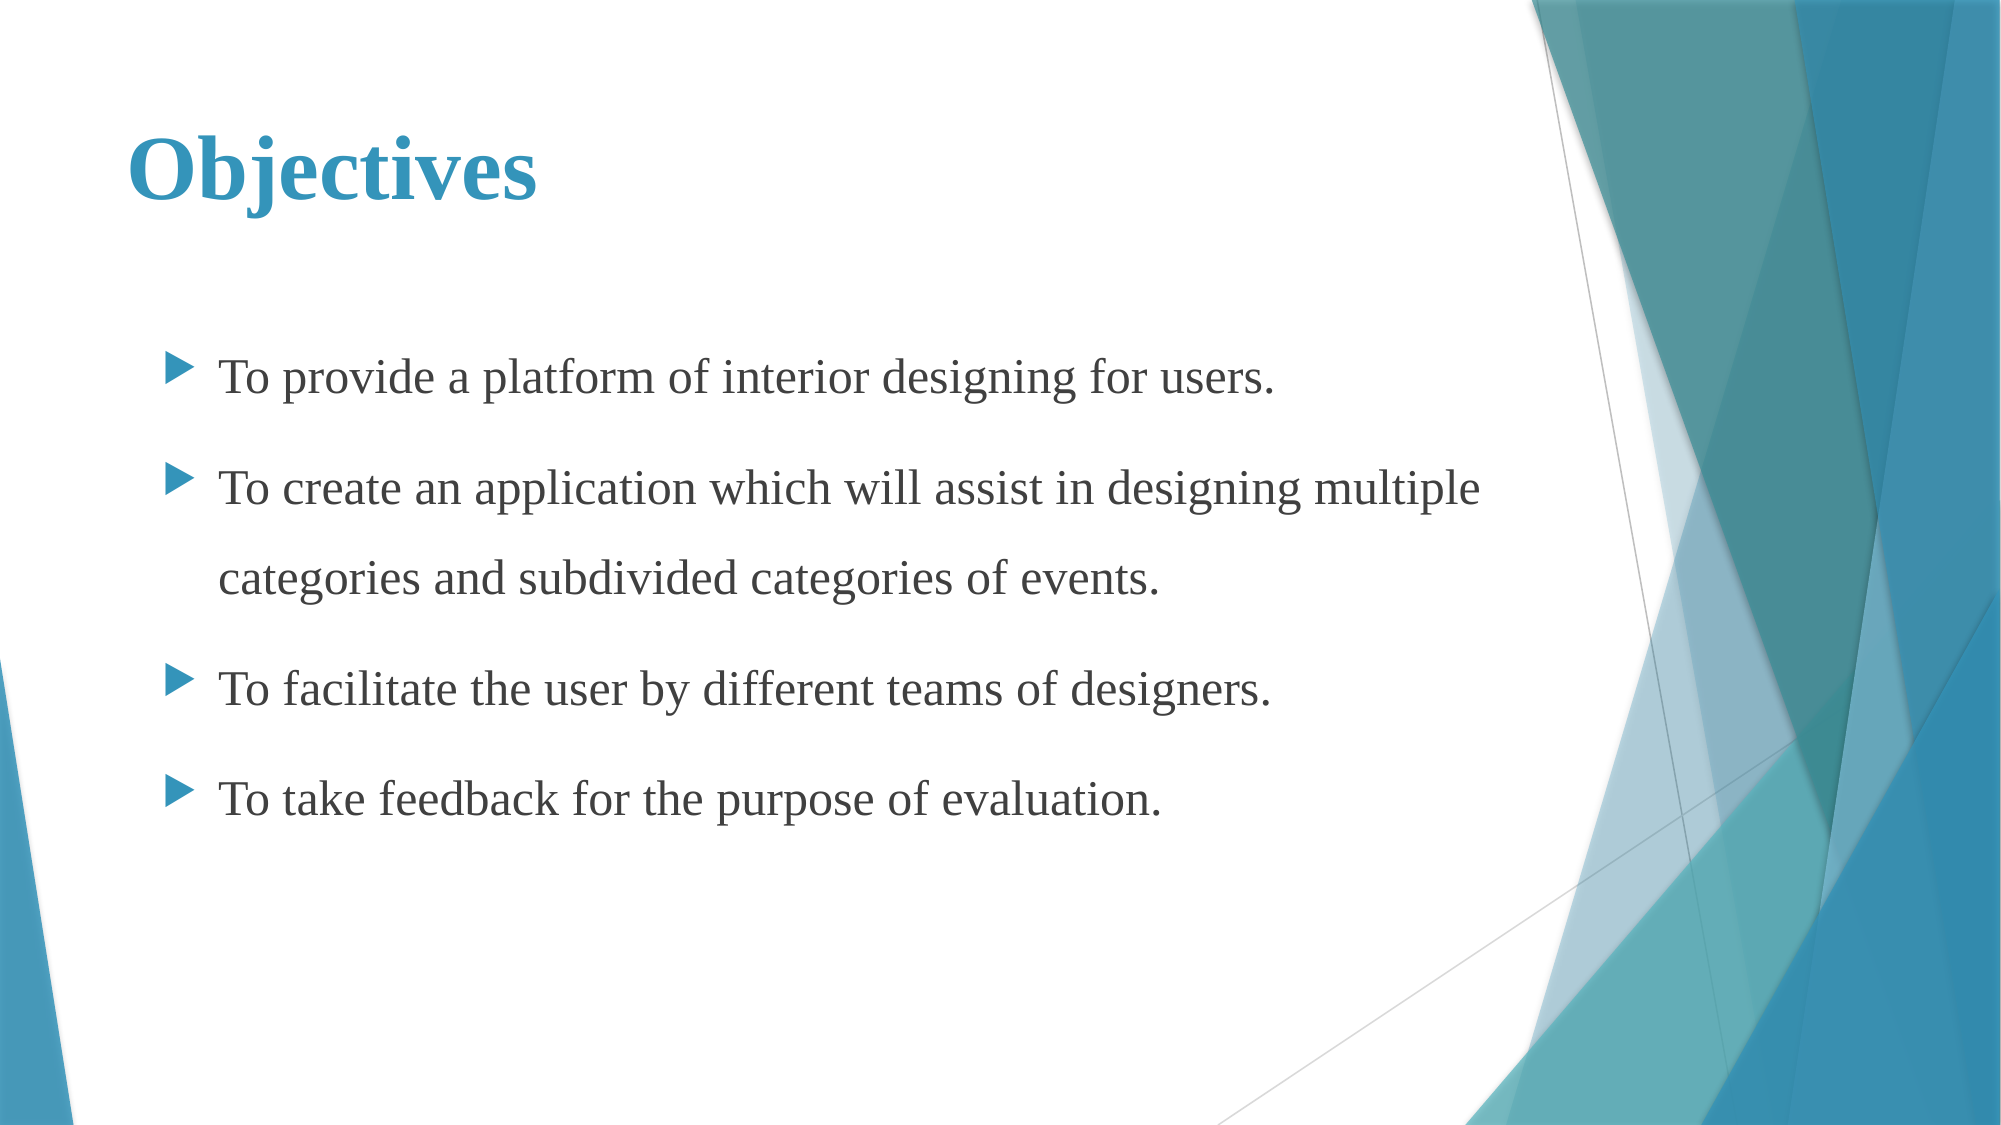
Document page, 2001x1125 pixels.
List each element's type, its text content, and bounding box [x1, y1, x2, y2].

list To provide a platform of interior designing for users. To create an application which will assist in designing multiple categories and subdivided categories of events. To facilitate the user by different teams of designers. To take feedback for the purpose of evaluation. [146, 224, 1636, 924]
title Objectives [111, 99, 1522, 317]
